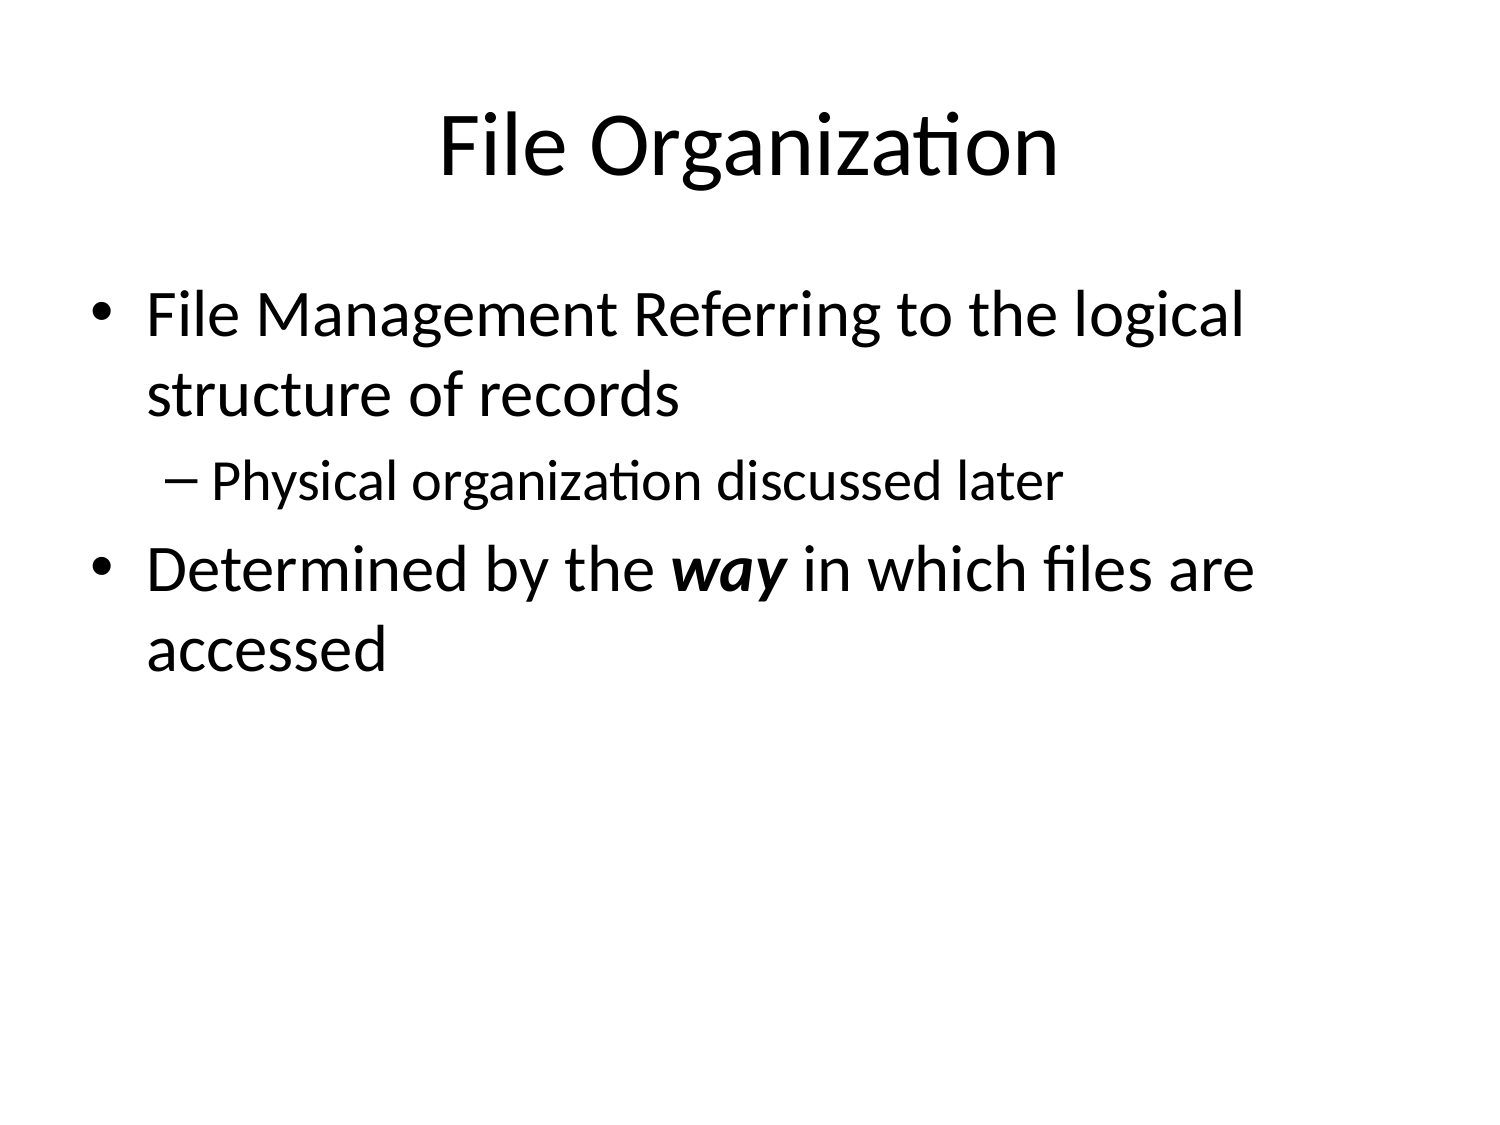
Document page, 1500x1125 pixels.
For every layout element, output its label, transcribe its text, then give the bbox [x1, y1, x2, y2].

title File Organization [75, 45, 1425, 233]
list File Management Referring to the logical structure of records Physical organization discussed later Determined by the way in which files are accessed [75, 262, 1425, 1005]
